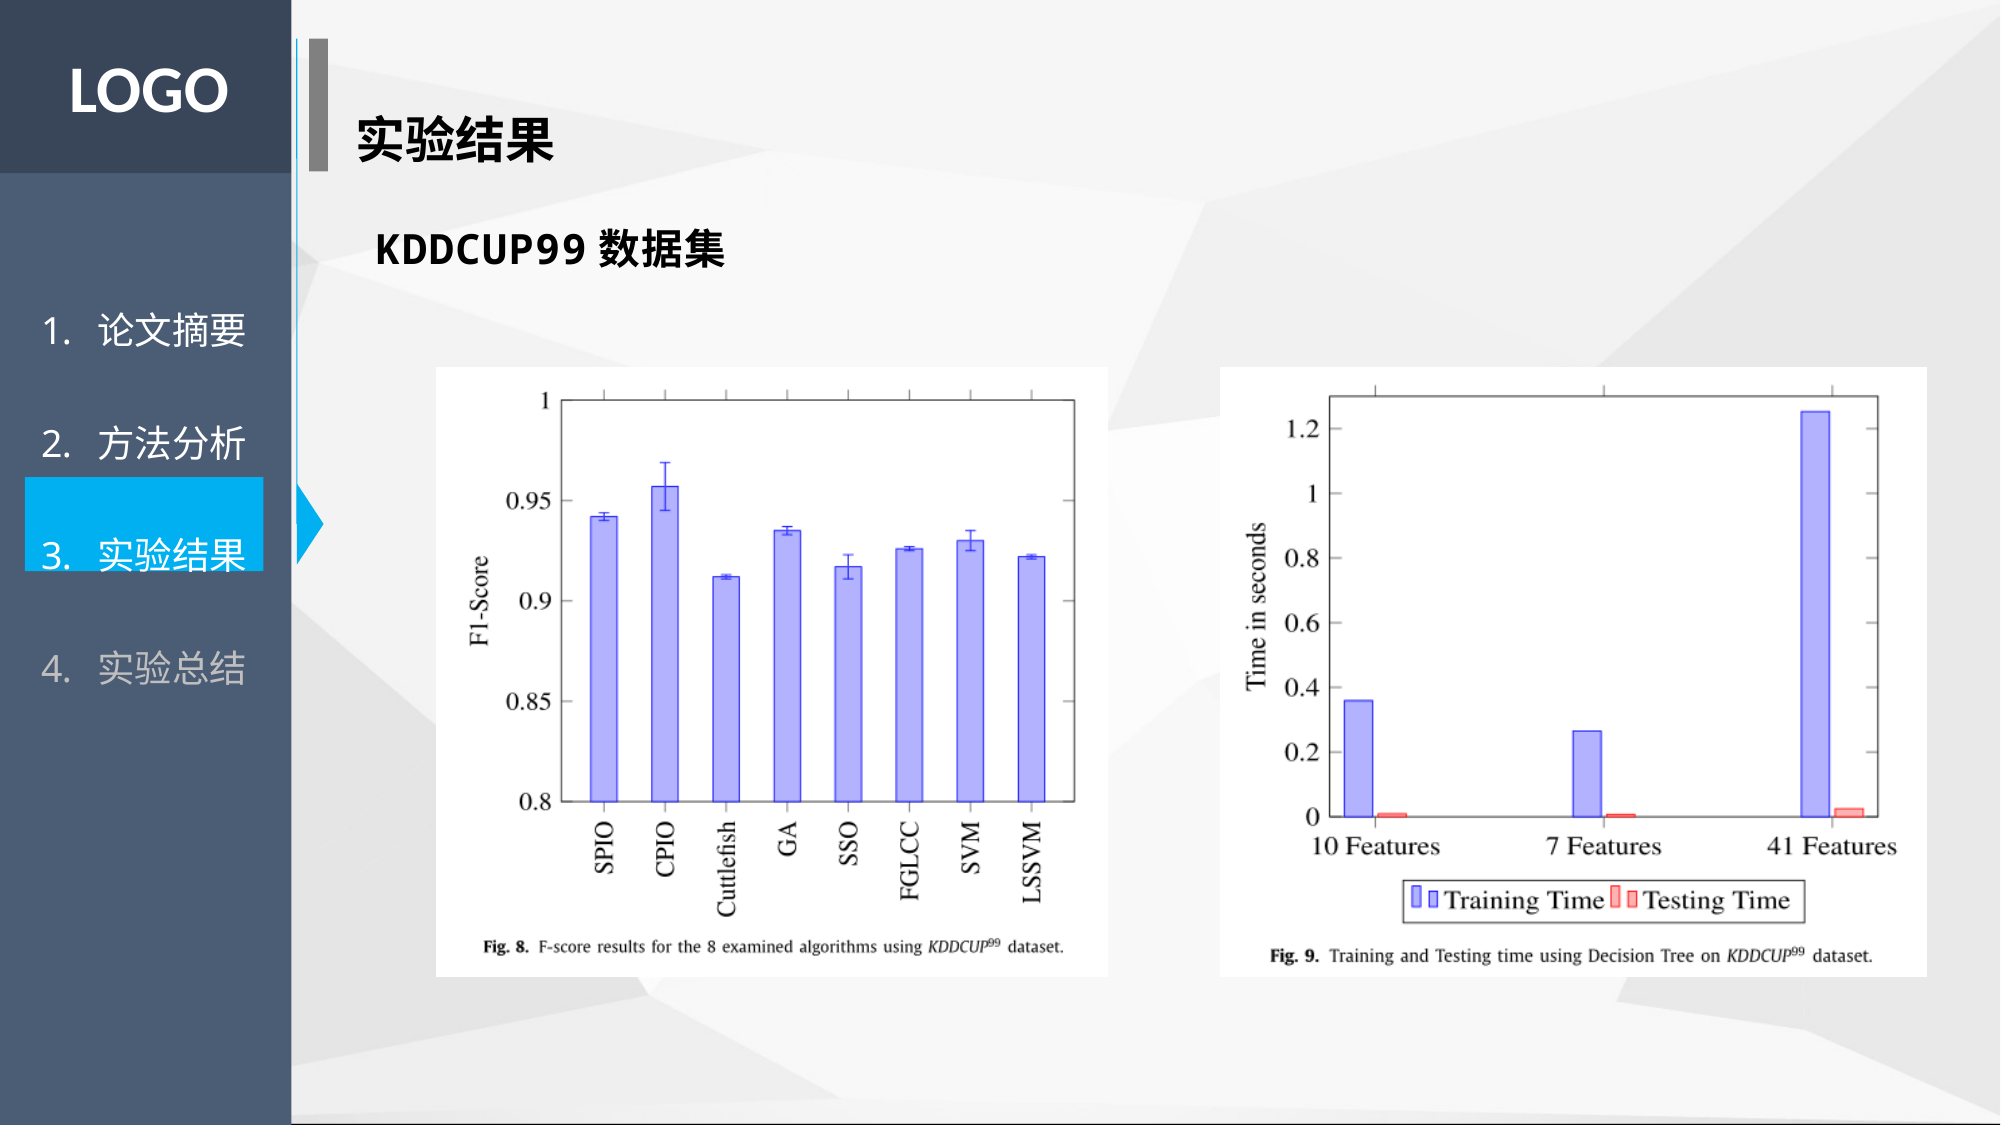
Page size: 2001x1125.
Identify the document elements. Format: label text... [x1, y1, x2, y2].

text_box LOGO [54, 38, 245, 134]
picture [292, 0, 2001, 1125]
text_box 实验结果 [340, 101, 571, 177]
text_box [24, 477, 324, 572]
text_box [308, 38, 329, 172]
text_box 论文摘要 方法分析 实验结果 实验总结 [26, 572, 263, 698]
text_box 论文摘要 方法分析 实验结果 实验总结 [26, 232, 263, 477]
text_box KDDCUP99数据集 [361, 215, 742, 281]
